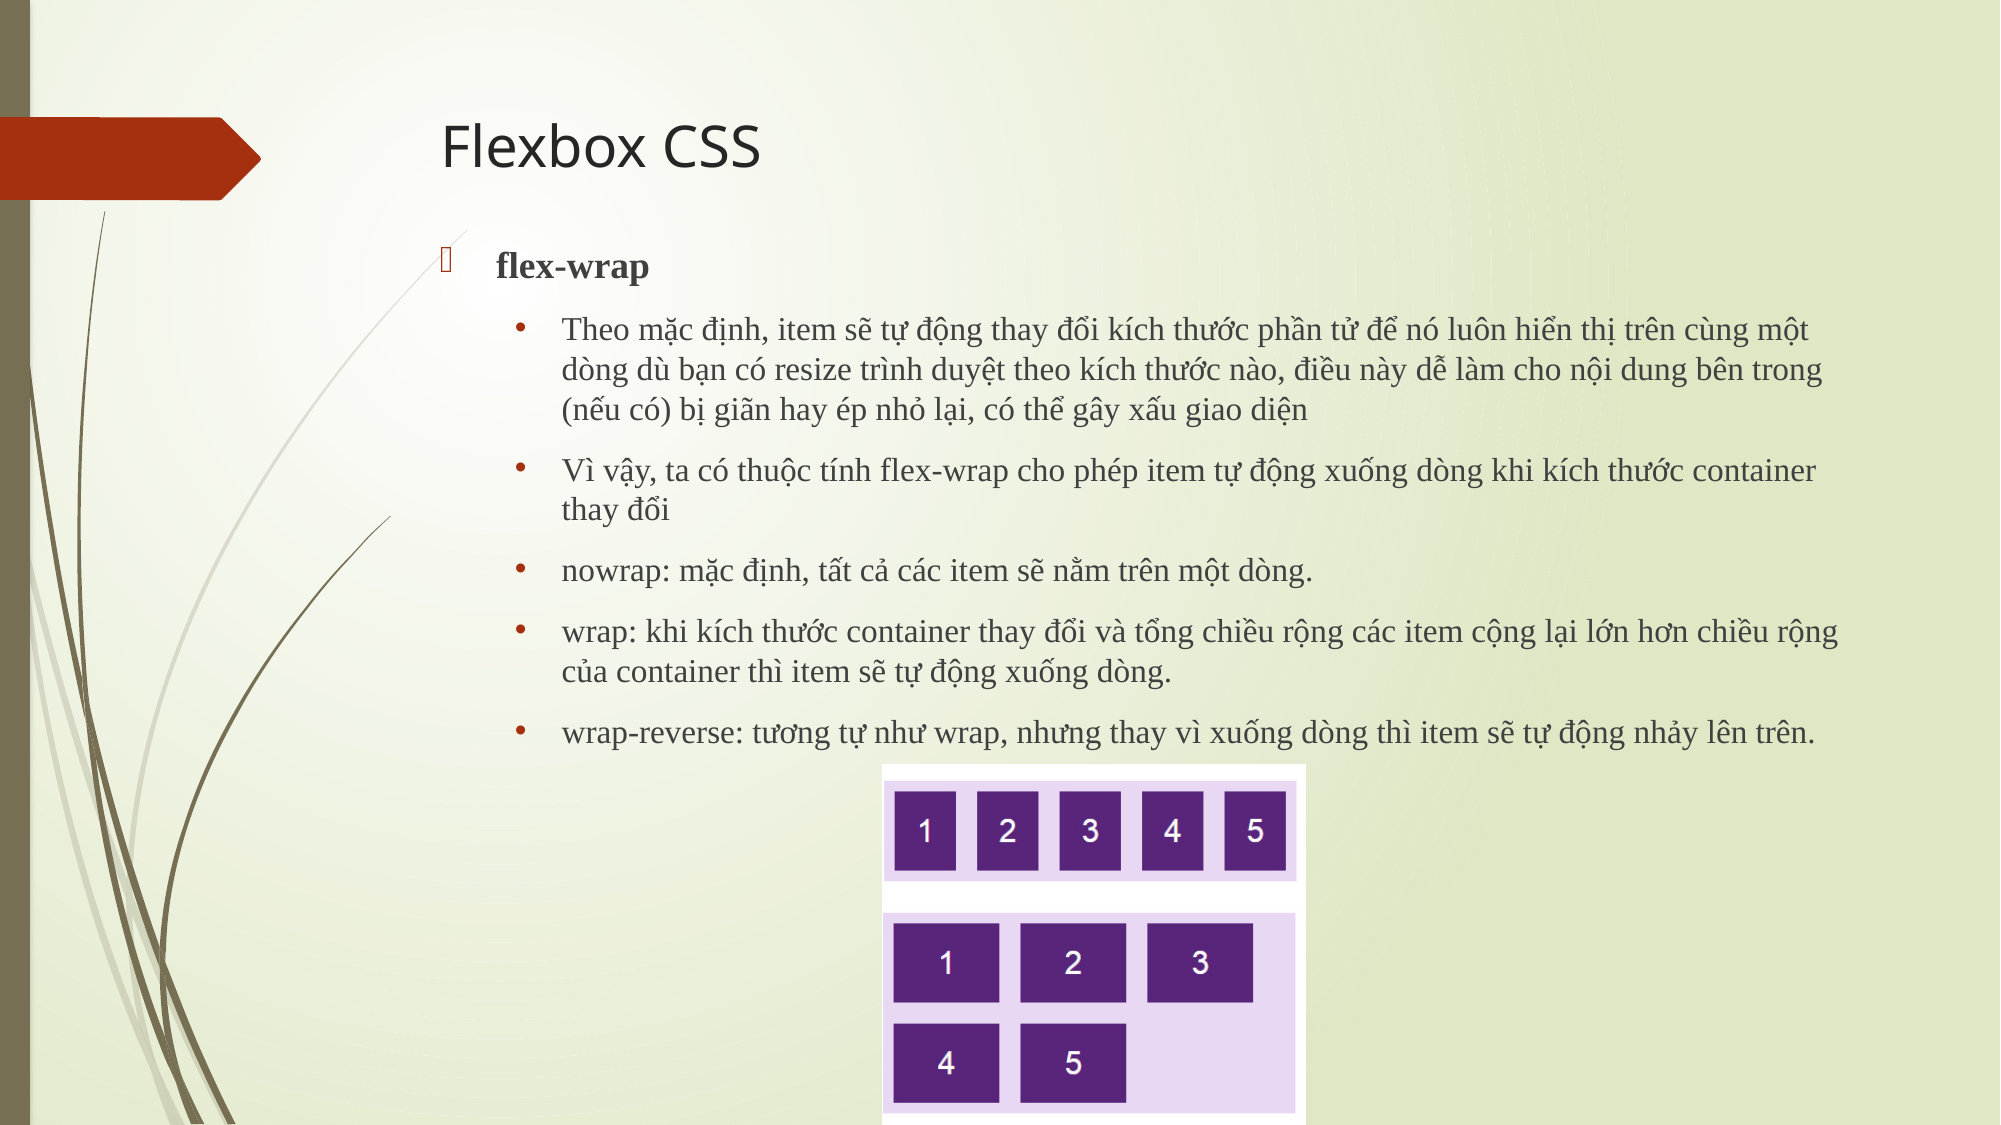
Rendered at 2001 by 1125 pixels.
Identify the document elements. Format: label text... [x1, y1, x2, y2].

picture [882, 764, 1306, 1125]
title Flexbox CSS [425, 102, 1888, 188]
list flex-wrap Theo mặc định, item sẽ tự động thay đổi kích thước phần tử để nó luôn hiển thị trên cùng một dòng dù bạn có resize trình duyệt theo kích thước nào, điều này dễ làm cho nội dung bên trong (nếu có) bị giãn hay ép nhỏ lại, có thể gây xấu giao diện Vì vậy, ta có thuộc tính flex-wrap cho phép item tự động xuống dòng khi kích thước container thay đổi nowrap: mặc định, tất cả các item sẽ nằm trên một dòng. wrap: khi kích thước container thay đổi và tổng chiều rộng các item cộng lại lớn hơn chiều rộng của container thì item sẽ tự động xuống dòng. wrap-reverse: tương tự như wrap, nhưng thay vì xuống dòng thì item sẽ tự động nhảy lên trên. [424, 233, 1888, 970]
